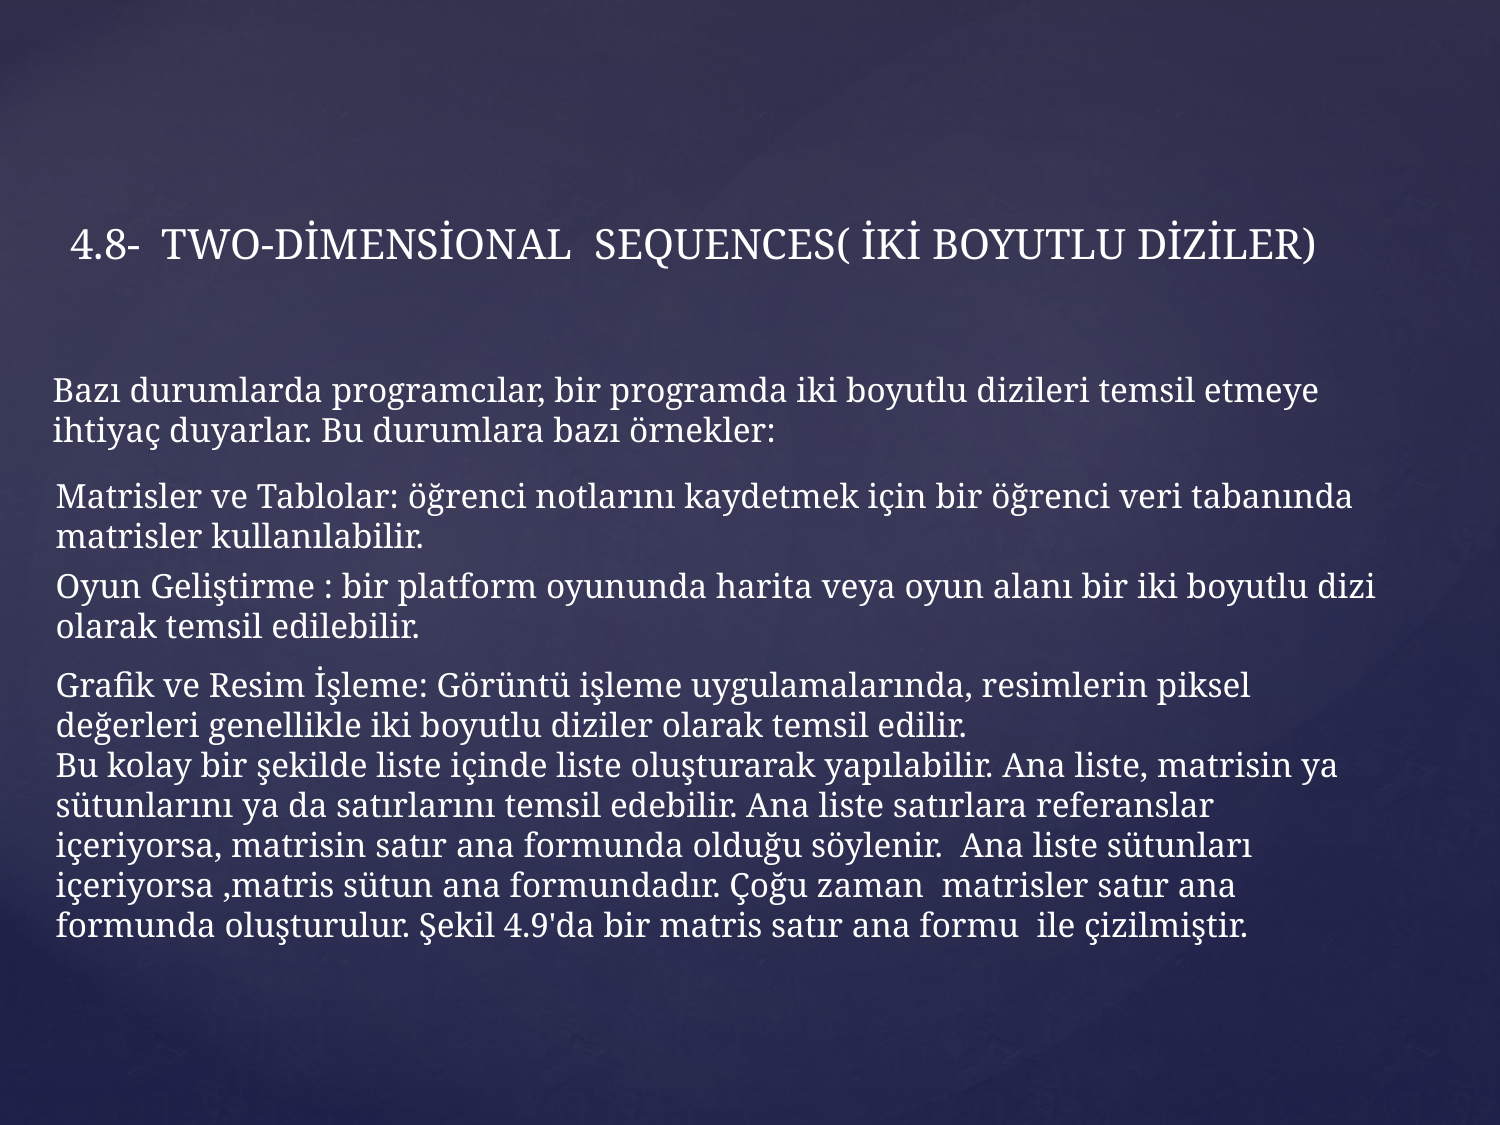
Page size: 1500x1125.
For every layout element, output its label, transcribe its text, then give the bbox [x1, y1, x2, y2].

text_box [53, 418, 395, 479]
text_box Oyun Geliştirme : bir platform oyununda harita veya oyun alanı bir iki boyutlu dizi olarak temsil edilebilir. [40, 558, 1408, 653]
text_box 4.8- TWO-DİMENSİONAL SEQUENCES( İKİ BOYUTLU DİZİLER) [55, 210, 1444, 276]
text_box Grafik ve Resim İşleme: Görüntü işleme uygulamalarında, resimlerin piksel değerleri genellikle iki boyutlu diziler olarak temsil edilir. Bu kolay bir şekilde liste içinde liste oluşturarak yapılabilir. Ana liste, matrisin ya sütunlarını ya da satırlarını temsil edebilir. Ana liste satırlara referanslar içeriyorsa, matrisin satır ana formunda olduğu söylenir. Ana liste sütunları içeriyorsa ,matris sütun ana formundadır. Çoğu zaman matrisler satır ana formunda oluşturulur. Şekil 4.9'da bir matris satır ana formu ile çizilmiştir. [40, 656, 1397, 952]
text_box Matrisler ve Tablolar: öğrenci notlarını kaydetmek için bir öğrenci veri tabanında matrisler kullanılabilir. [40, 467, 1412, 563]
text_box Bazı durumlarda programcılar, bir programda iki boyutlu dizileri temsil etmeye ihtiyaç duyarlar. Bu durumlara bazı örnekler: [37, 361, 1444, 457]
